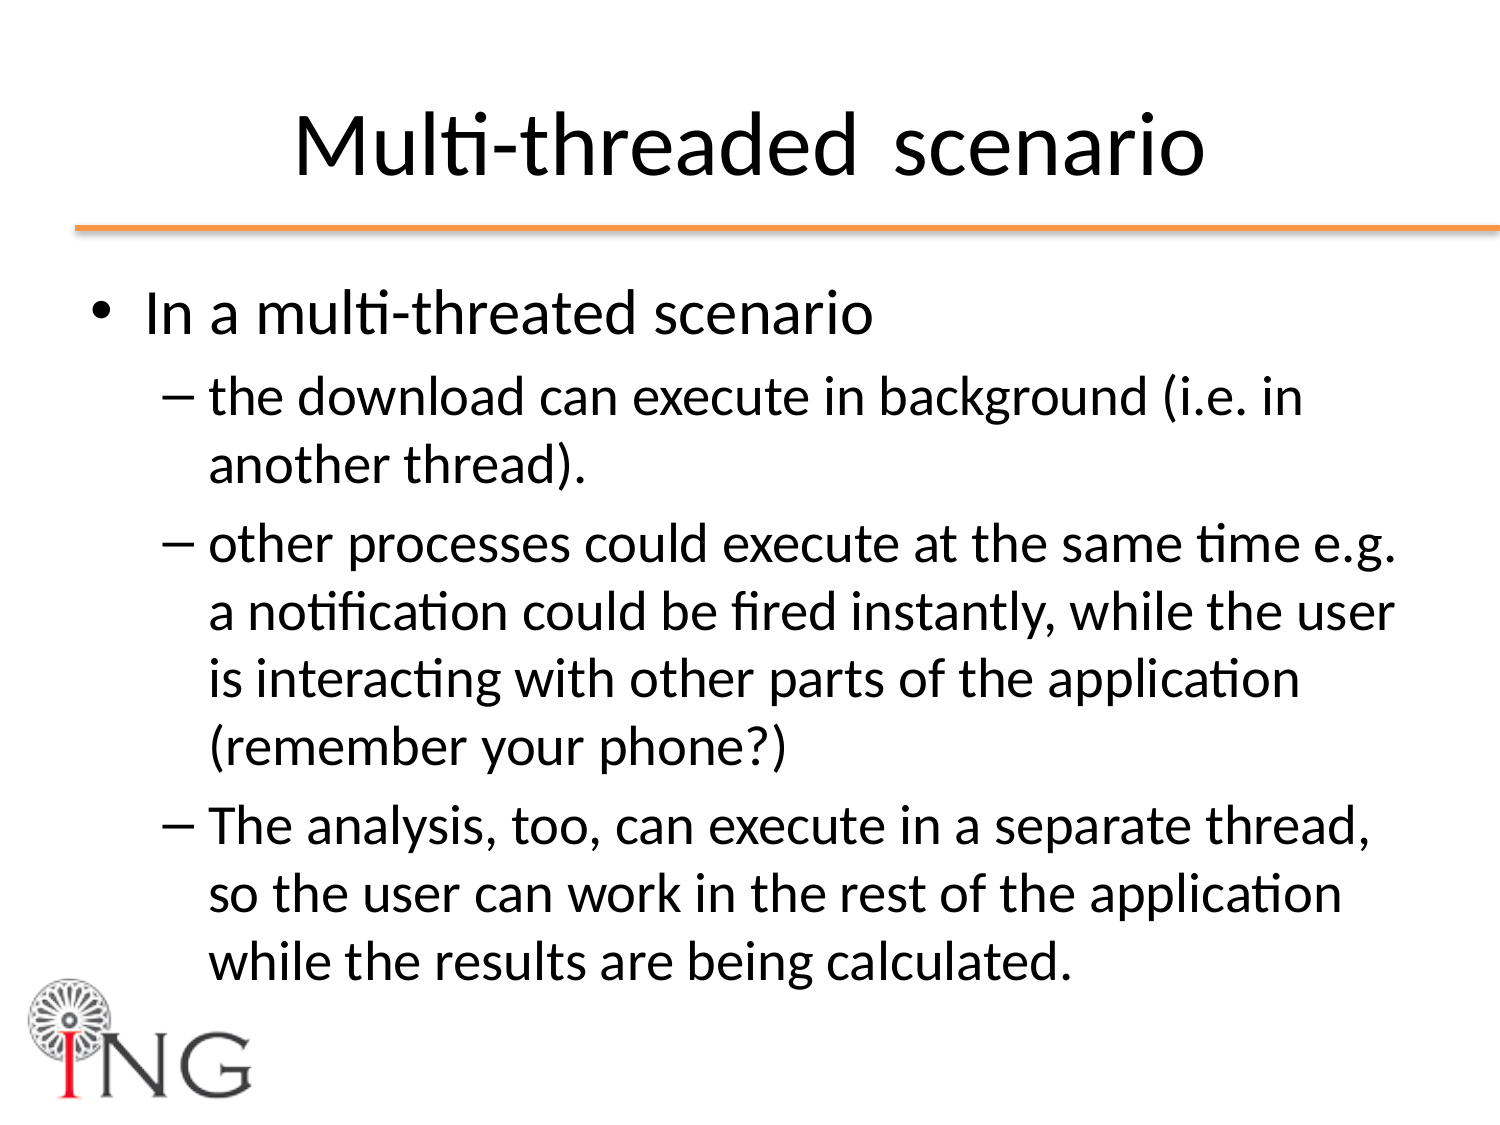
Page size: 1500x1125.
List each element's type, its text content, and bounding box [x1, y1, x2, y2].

list In a multi-threated scenario the download can execute in background (i.e. in another thread). other processes could execute at the same time e.g. a notification could be fired instantly, while the user is interacting with other parts of the application (remember your phone?) The analysis, too, can execute in a separate thread, so the user can work in the rest of the application while the results are being calculated. [75, 262, 1425, 1005]
title Multi-threaded scenario [75, 45, 1425, 233]
picture [3, 956, 281, 1125]
